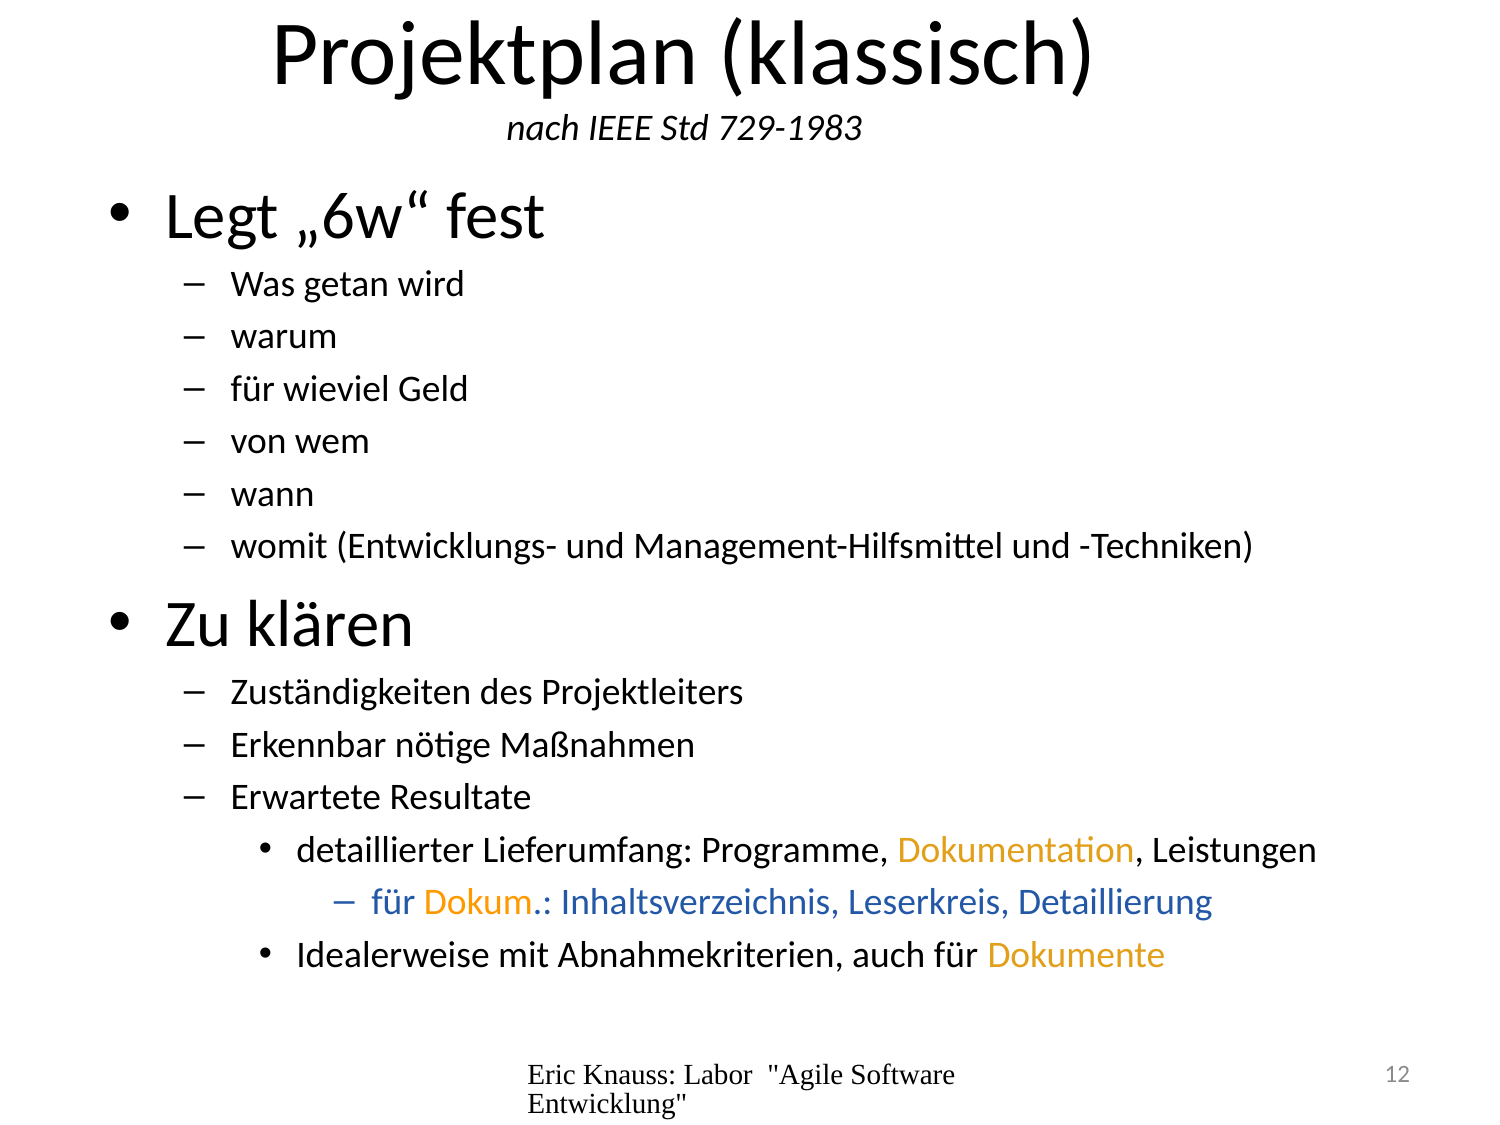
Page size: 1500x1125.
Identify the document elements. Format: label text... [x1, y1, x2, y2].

slide_number 12 [1074, 1042, 1425, 1103]
title Projektplan (klassisch) nach IEEE Std 729-1983 [46, 0, 1322, 164]
footer Eric Knauss: Labor "Agile Software Entwicklung" [512, 1042, 988, 1103]
list Legt „6w“ fest Was getan wird warum für wieviel Geld von wem wann womit (Entwicklungs- und Management-Hilfsmittel und -Techniken) Zu klären Zuständigkeiten des Projektleiters Erkennbar nötige Maßnahmen Erwartete Resultate detaillierter Lieferumfang: Programme, Dokumentation, Leistungen für Dokum.: Inhaltsverzeichnis, Leserkreis, Detaillierung Idealerweise mit Abnahmekriterien, auch für Dokumente [93, 164, 1417, 1027]
